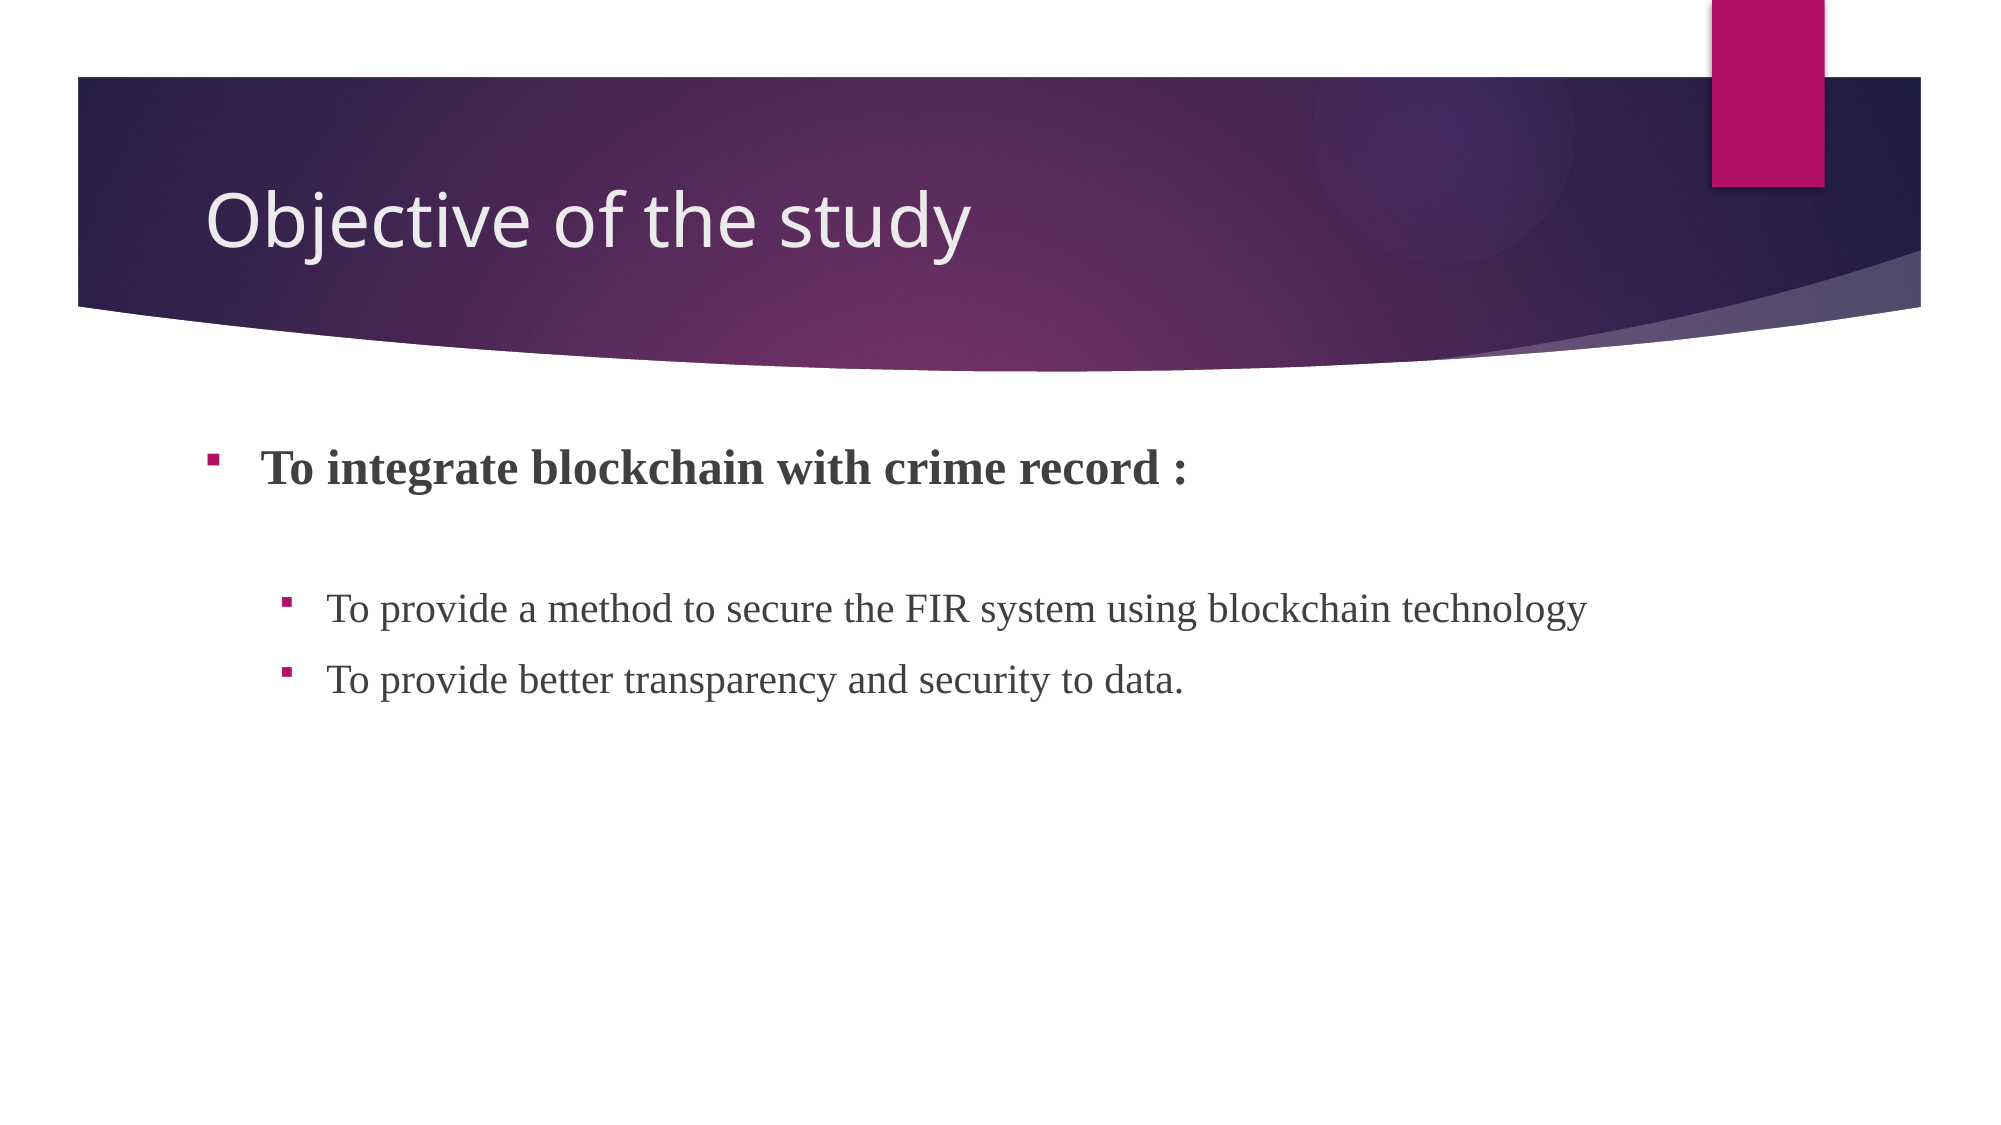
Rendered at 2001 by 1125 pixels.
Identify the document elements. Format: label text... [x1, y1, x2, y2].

list To integrate blockchain with crime record : To provide a method to secure the FIR system using blockchain technology To provide better transparency and security to data. [189, 427, 1638, 988]
title Objective of the study [189, 159, 1627, 276]
